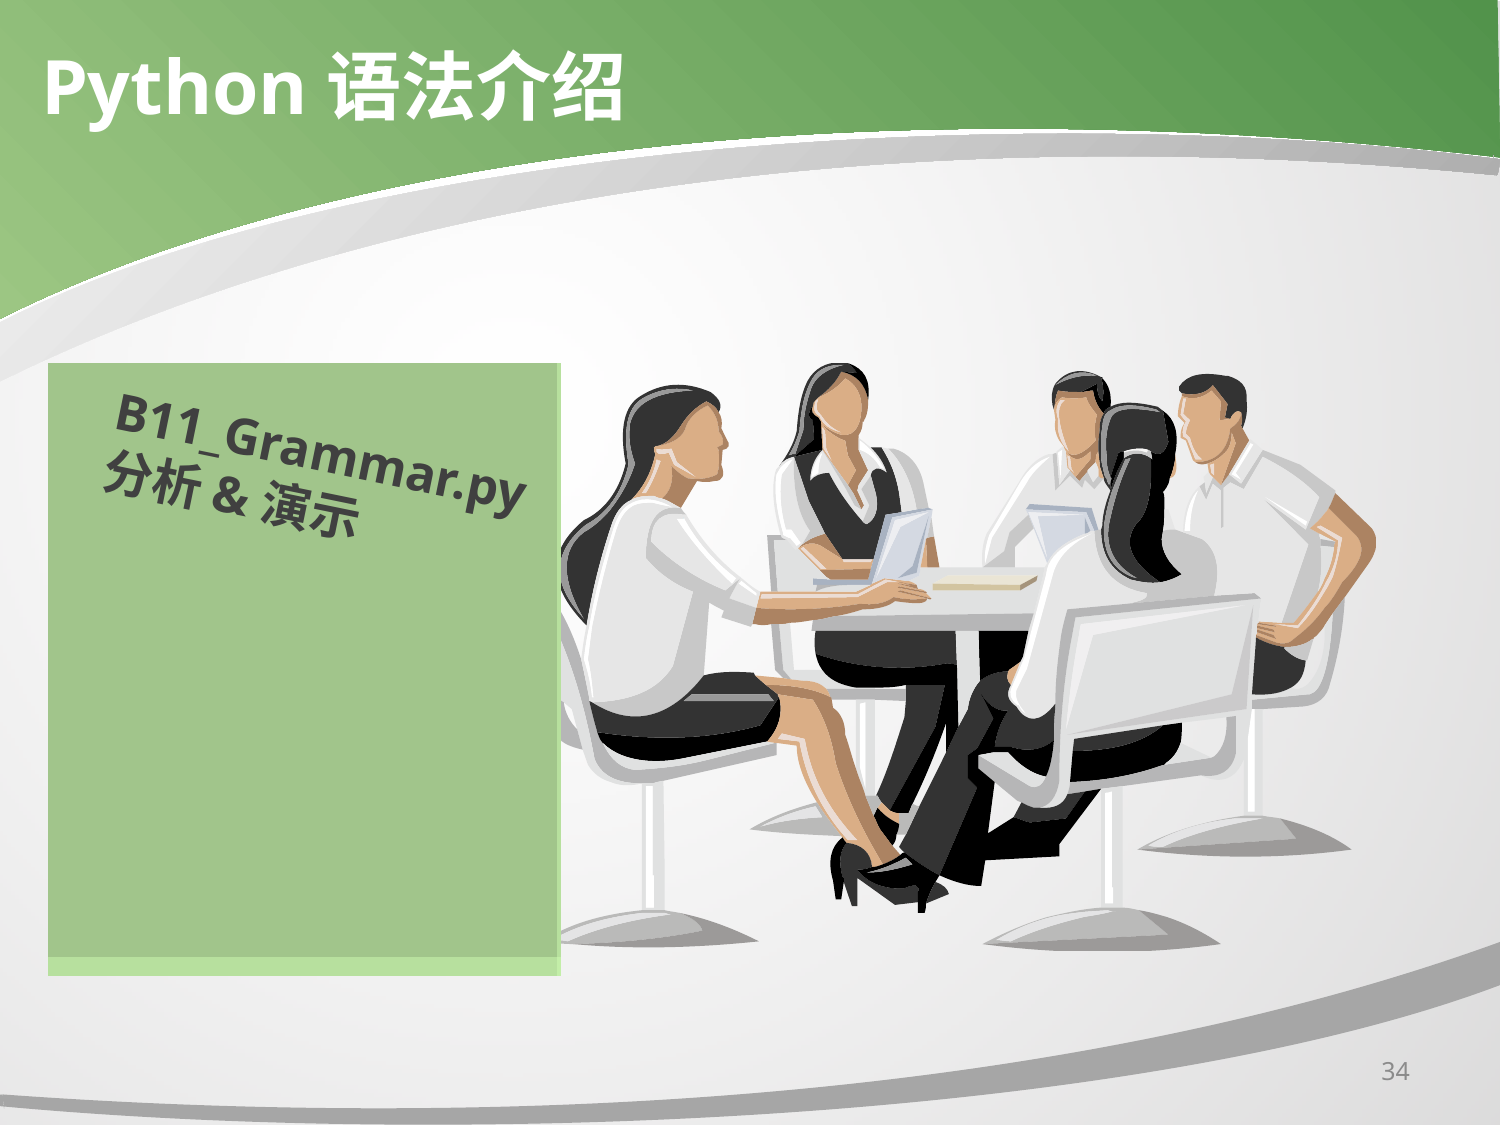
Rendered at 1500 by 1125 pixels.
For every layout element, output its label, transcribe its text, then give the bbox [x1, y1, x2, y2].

picture [47, 363, 1377, 977]
title Python语法介绍 [26, 32, 1376, 149]
slide_number 34 [1074, 1042, 1425, 1103]
